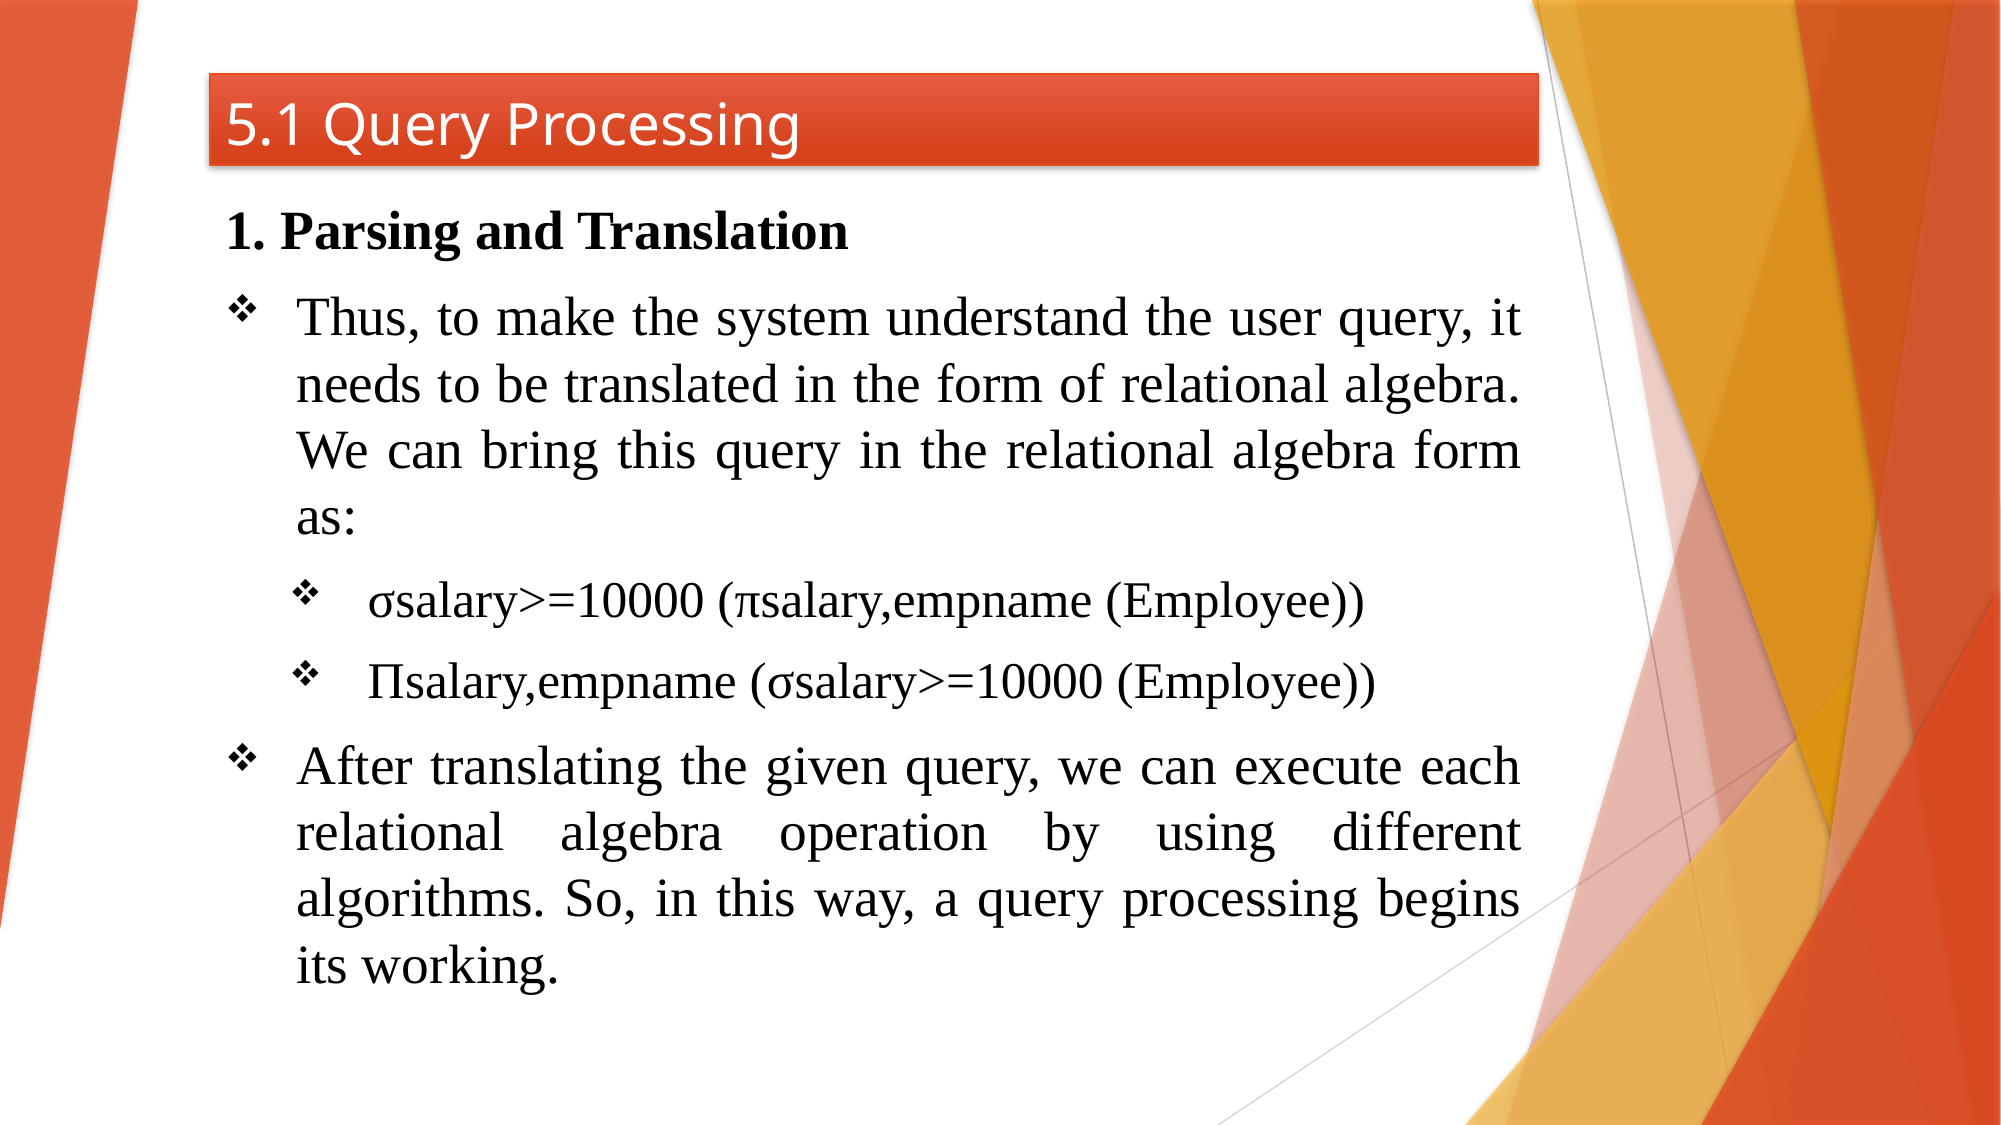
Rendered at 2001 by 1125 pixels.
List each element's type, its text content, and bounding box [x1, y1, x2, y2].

subtitle 1. Parsing and Translation Thus, to make the system understand the user query, it needs to be translated in the form of relational algebra. We can bring this query in the relational algebra form as: σsalary>=10000 (πsalary,empname (Employee)) Πsalary,empname (σsalary>=10000 (Employee)) After translating the given query, we can execute each relational algebra operation by using different algorithms. So, in this way, a query processing begins its working. [210, 186, 1538, 1006]
title 5.1 Query Processing [209, 73, 1539, 166]
